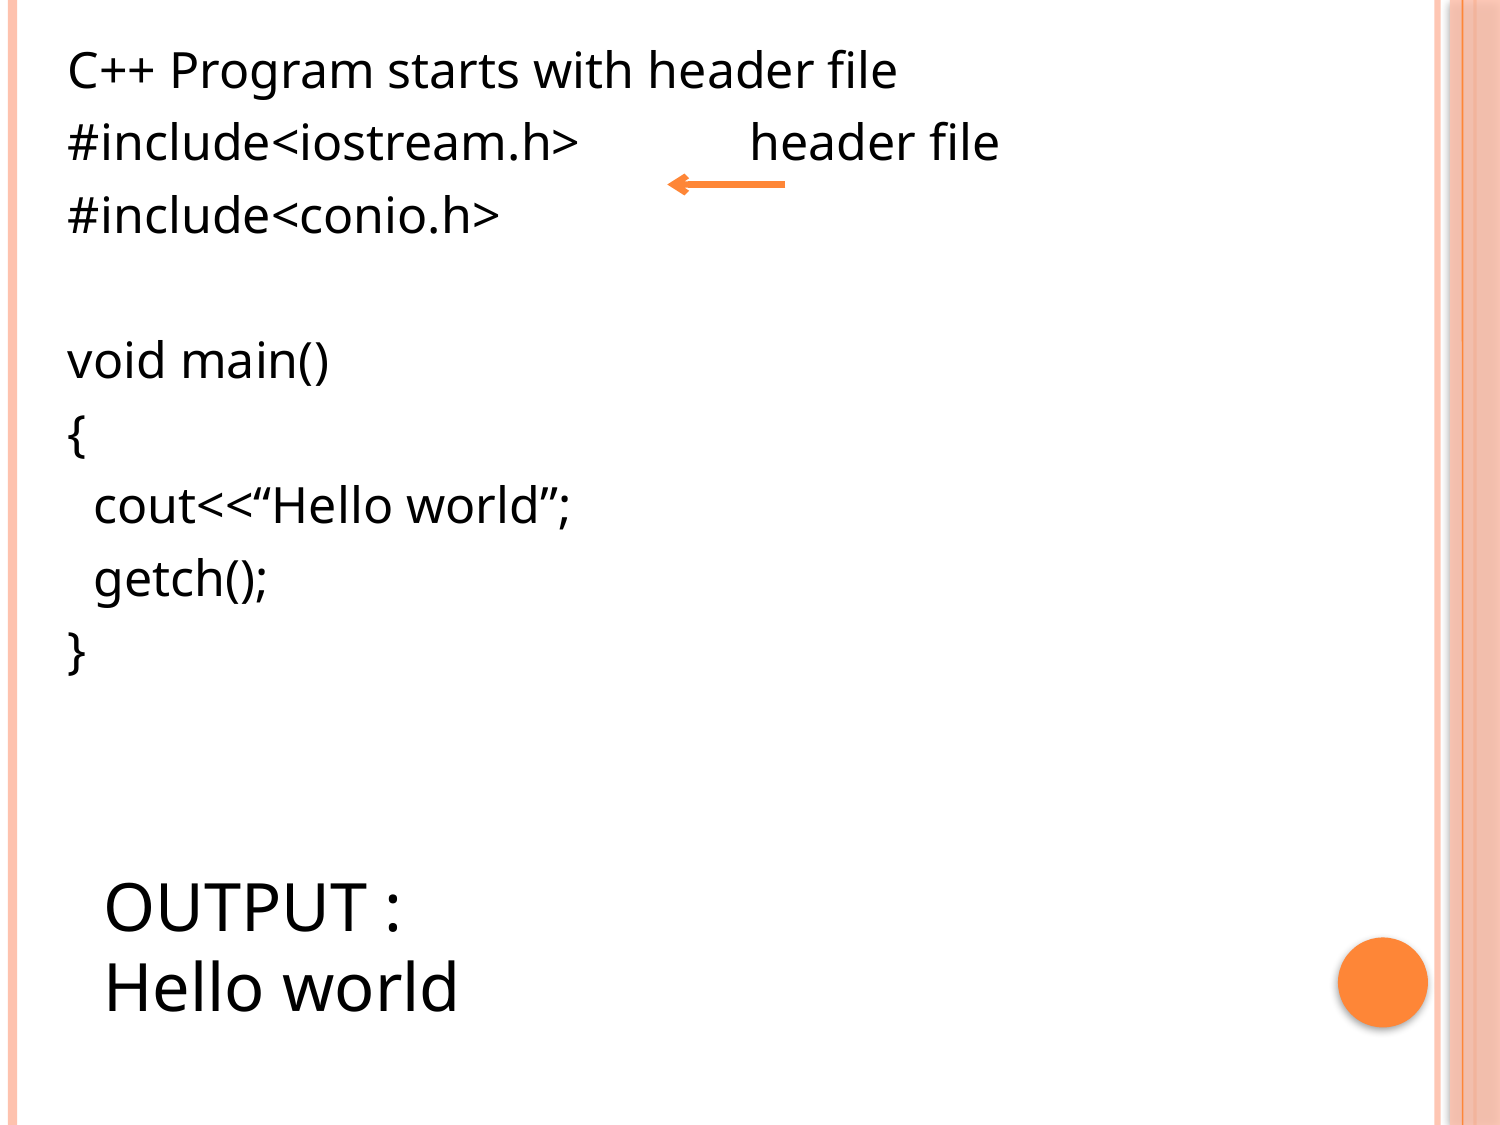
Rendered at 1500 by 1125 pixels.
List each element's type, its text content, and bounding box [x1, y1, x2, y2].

list C++ Program starts with header file #include<iostream.h> header file #include<conio.h> void main() { cout<<“Hello world”; getch(); } [53, 30, 1404, 774]
text_box OUTPUT : Hello world [88, 857, 632, 1033]
